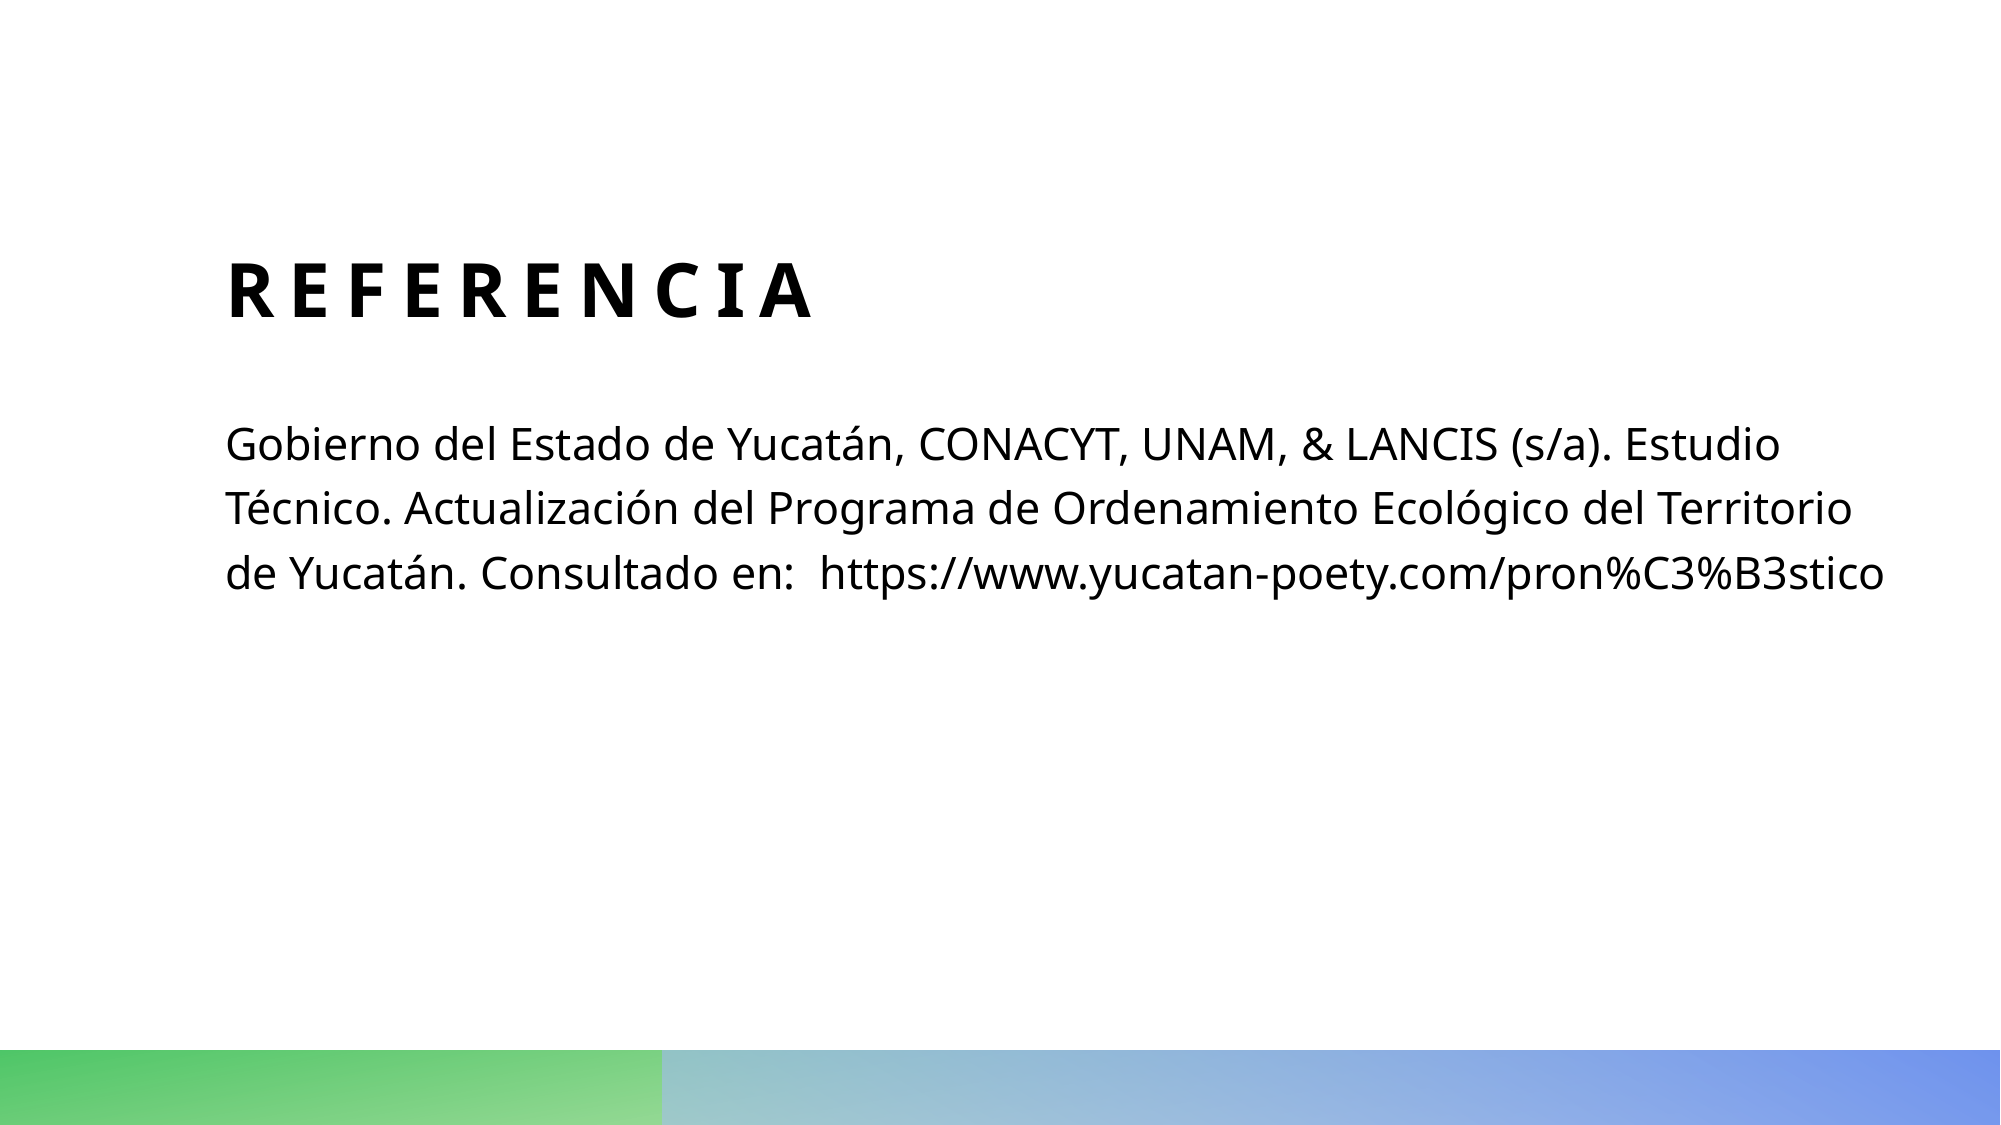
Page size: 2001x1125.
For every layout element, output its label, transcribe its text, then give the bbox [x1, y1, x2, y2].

title REFERENCIA [225, 130, 1905, 333]
list Gobierno del Estado de Yucatán, CONACYT, UNAM, & LANCIS (s/a). Estudio Técnico. Actualización del Programa de Ordenamiento Ecológico del Territorio de Yucatán. Consultado en: https://www.yucatan-poety.com/pron%C3%B3stico [225, 404, 1905, 661]
